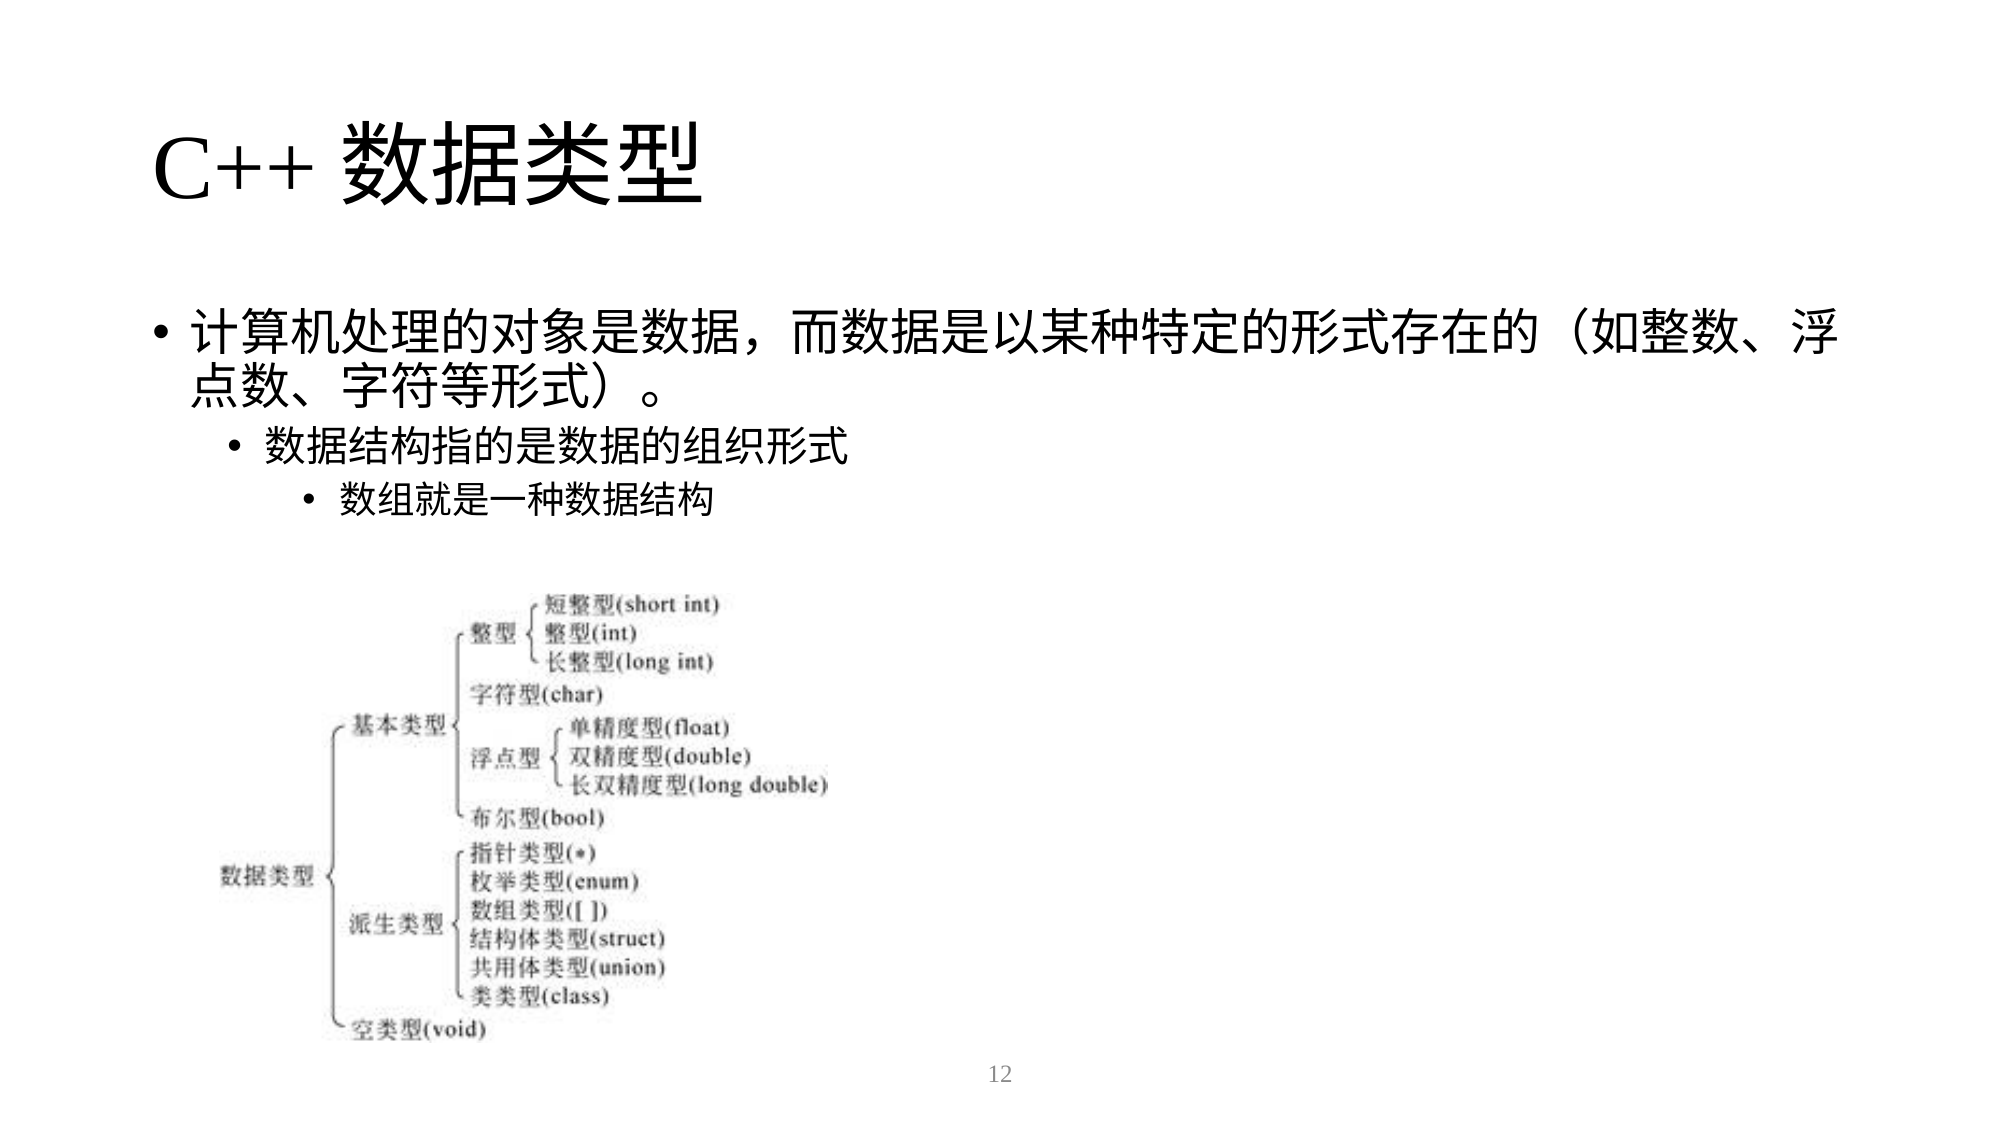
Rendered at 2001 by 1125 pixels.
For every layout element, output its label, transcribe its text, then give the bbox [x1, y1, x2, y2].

title C++数据类型 [137, 59, 1863, 278]
slide_number 12 [938, 1042, 1062, 1103]
picture [218, 592, 829, 1044]
list 计算机处理的对象是数据，而数据是以某种特定的形式存在的（如整数、浮点数、字符等形式）。 数据结构指的是数据的组织形式 数组就是一种数据结构 [137, 299, 1863, 1014]
